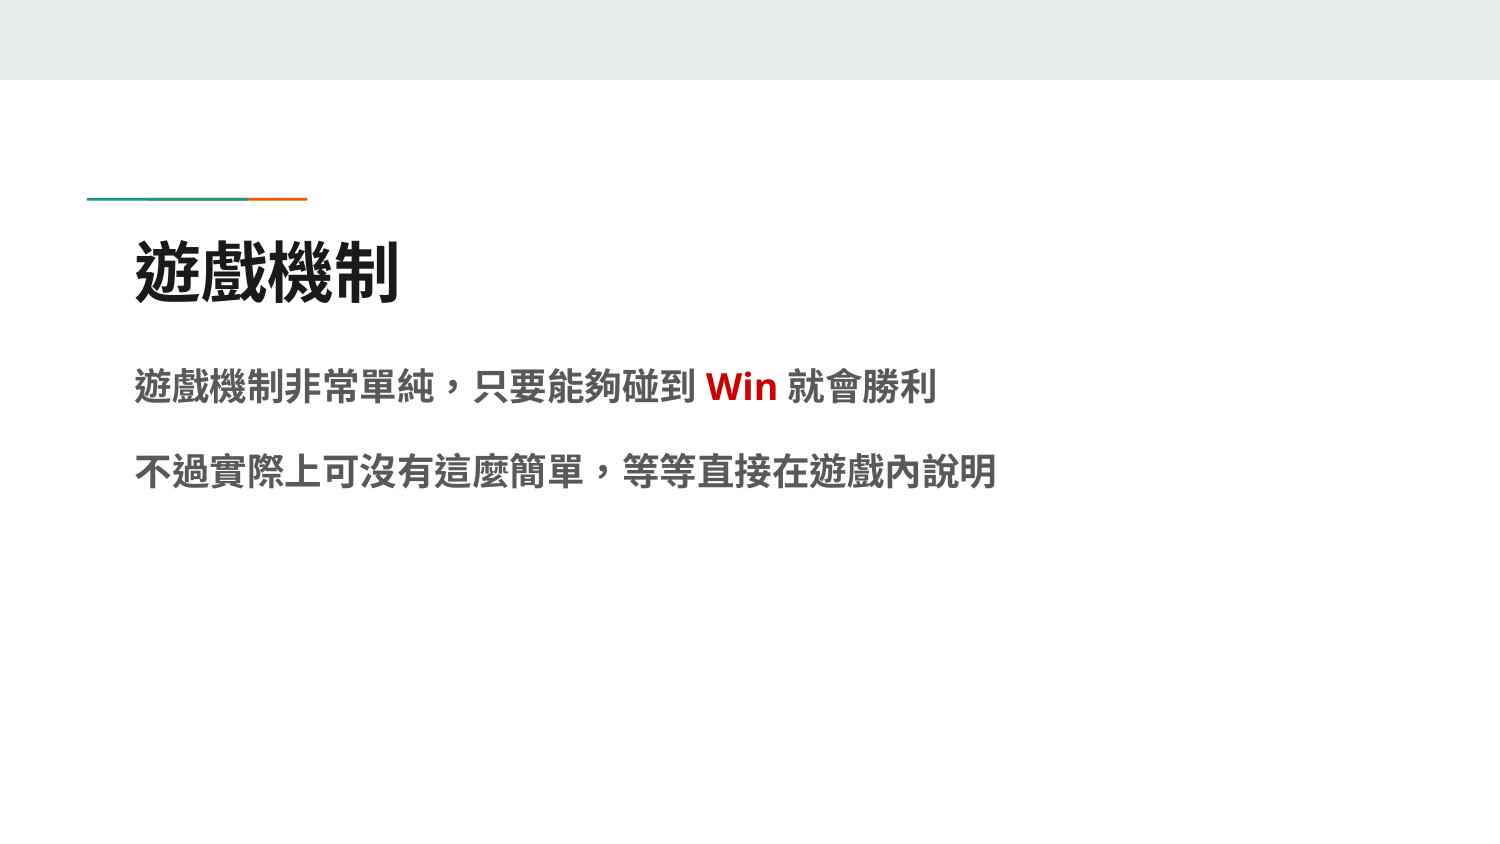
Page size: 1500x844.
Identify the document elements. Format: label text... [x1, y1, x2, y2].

title 遊戲機制 [119, 216, 1381, 305]
list 遊戲機制非常單純，只要能夠碰到Win就會勝利 不過實際上可沒有這麼簡單，等等直接在遊戲內說明 [119, 341, 1381, 712]
